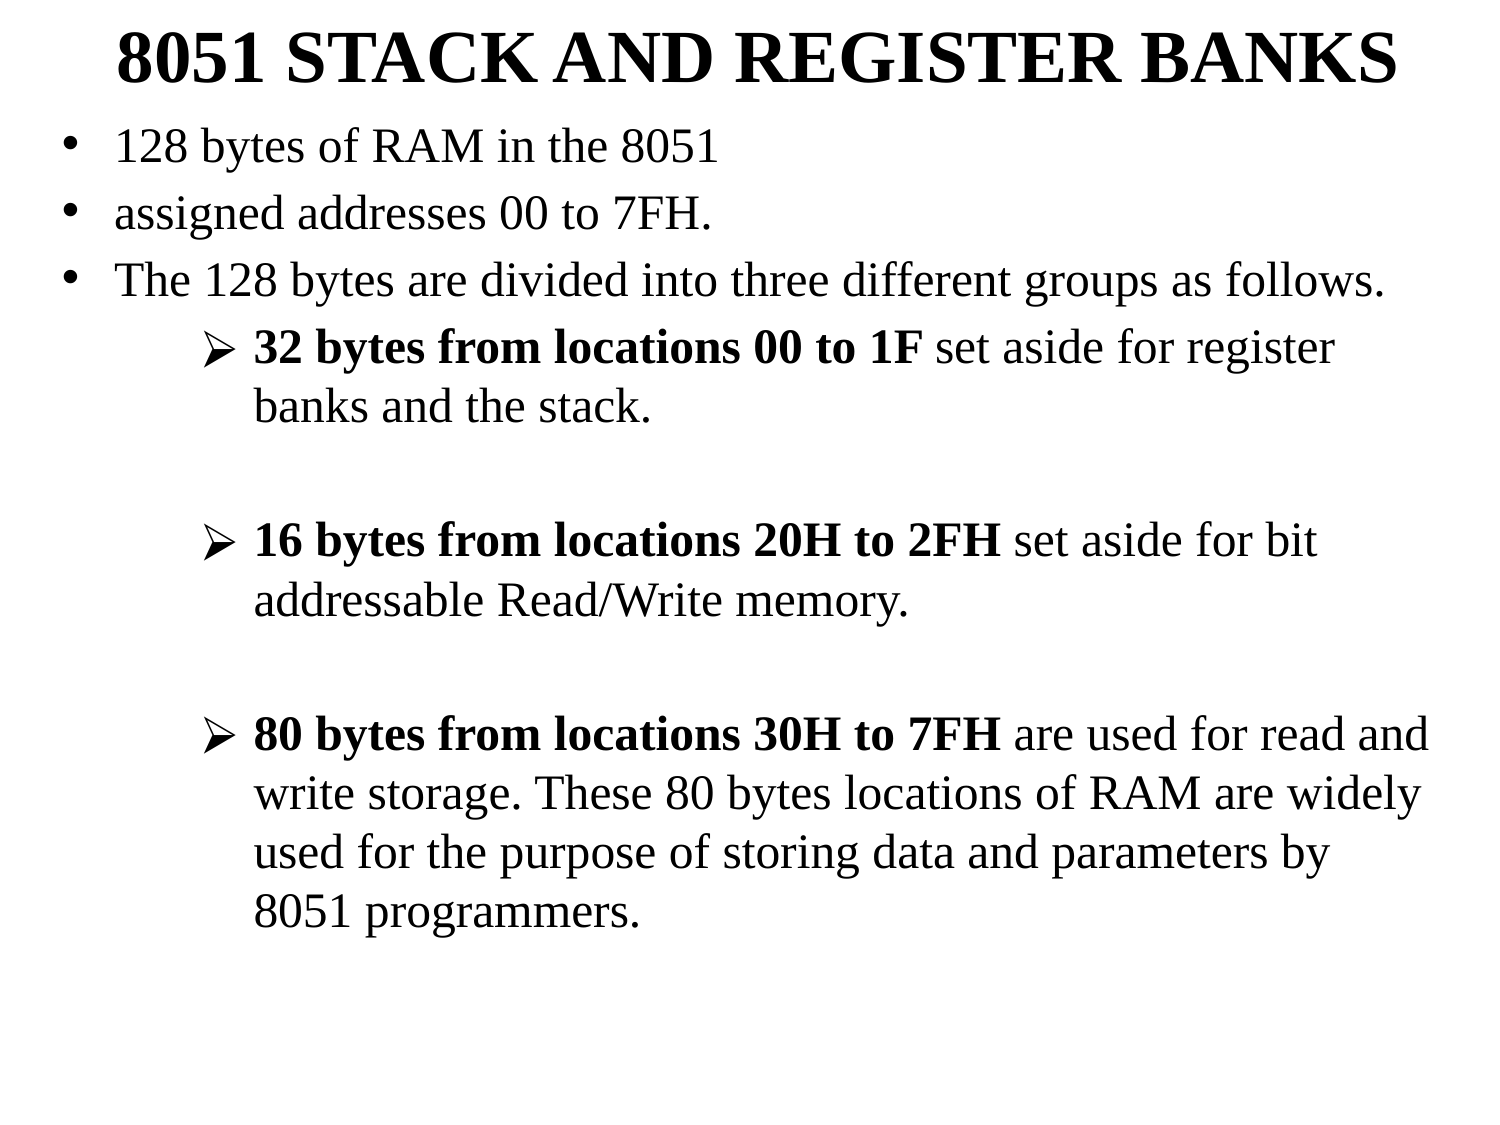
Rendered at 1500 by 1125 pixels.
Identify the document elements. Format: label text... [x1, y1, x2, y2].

list 128 bytes of RAM in the 8051 assigned addresses 00 to 7FH. The 128 bytes are divided into three different groups as follows. 32 bytes from locations 00 to 1F set aside for register banks and the stack. 16 bytes from locations 20H to 2FH set aside for bit addressable Read/Write memory. 80 bytes from locations 30H to 7FH are used for read and write storage. These 80 bytes locations of RAM are widely used for the purpose of storing data and parameters by 8051 programmers. [46, 105, 1454, 1090]
title 8051 STACK AND REGISTER BANKS [75, 0, 1442, 105]
